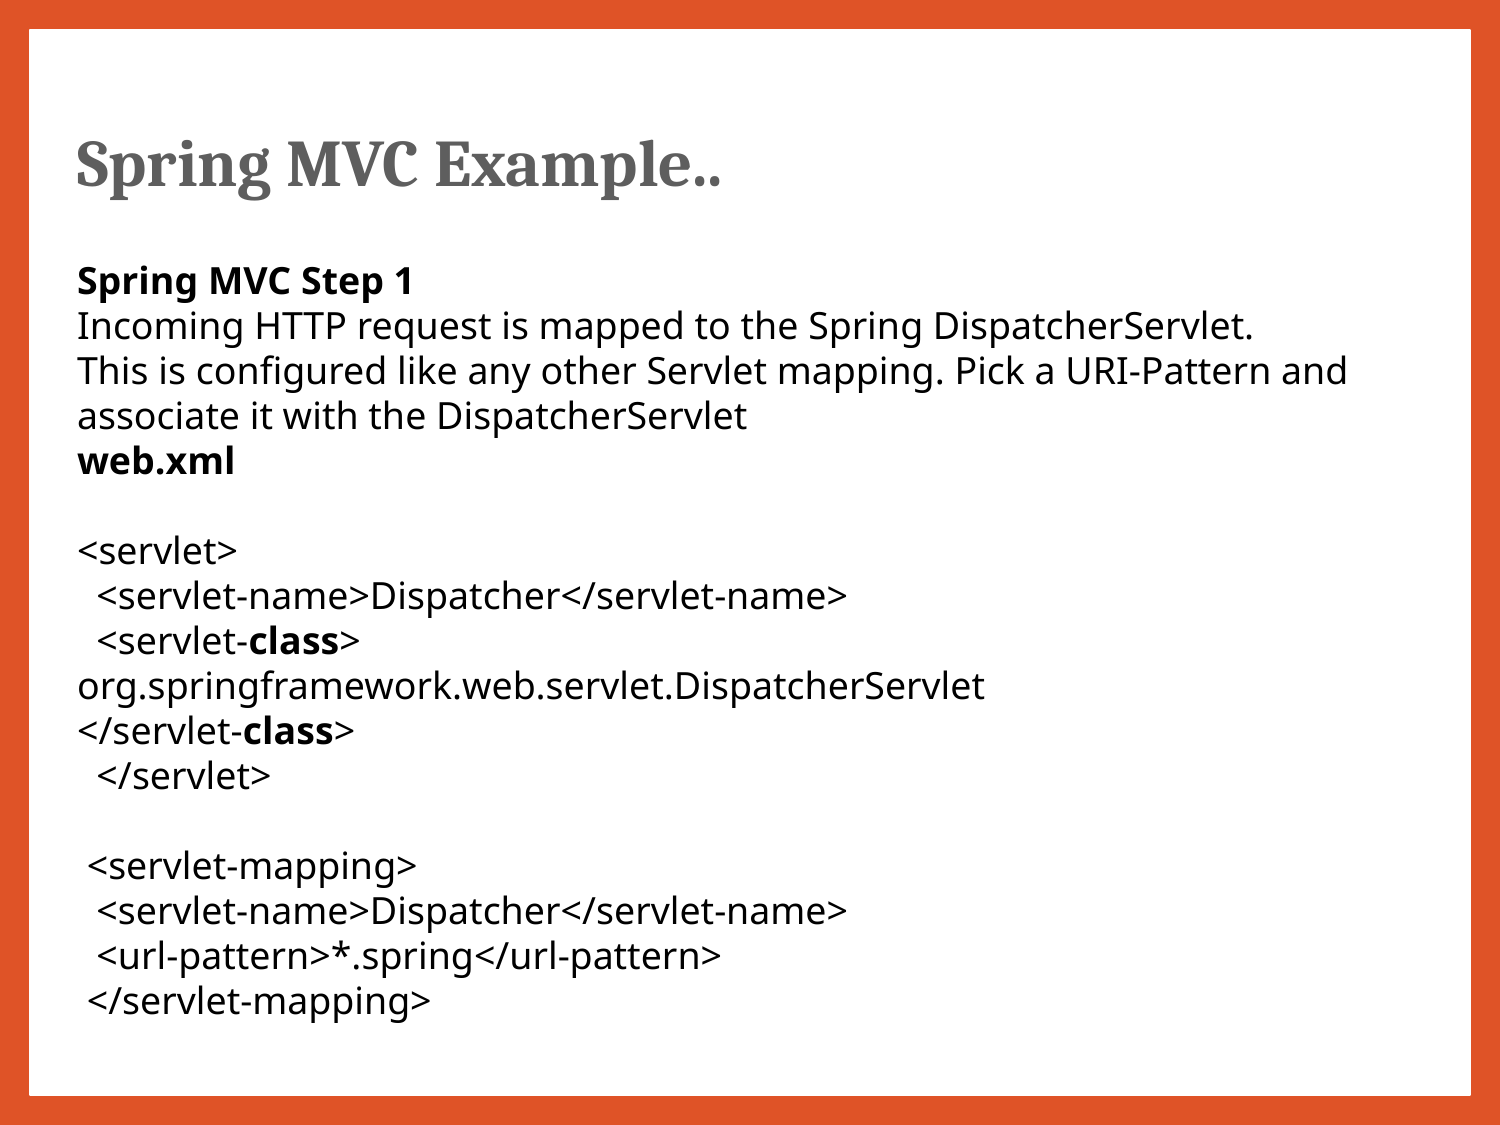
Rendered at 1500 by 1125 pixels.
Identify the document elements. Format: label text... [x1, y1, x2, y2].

text_box Spring MVC Step 1 Incoming HTTP request is mapped to the Spring DispatcherServlet. This is configured like any other Servlet mapping. Pick a URI-Pattern and associate it with the DispatcherServlet web.xml <servlet> <servlet-name>Dispatcher</servlet-name> <servlet-class> org.springframework.web.servlet.DispatcherServlet </servlet-class> </servlet> <servlet-mapping> <servlet-name>Dispatcher</servlet-name> <url-pattern>*.spring</url-pattern> </servlet-mapping> [62, 249, 1425, 1030]
text_box Spring MVC Example.. [62, 112, 788, 208]
